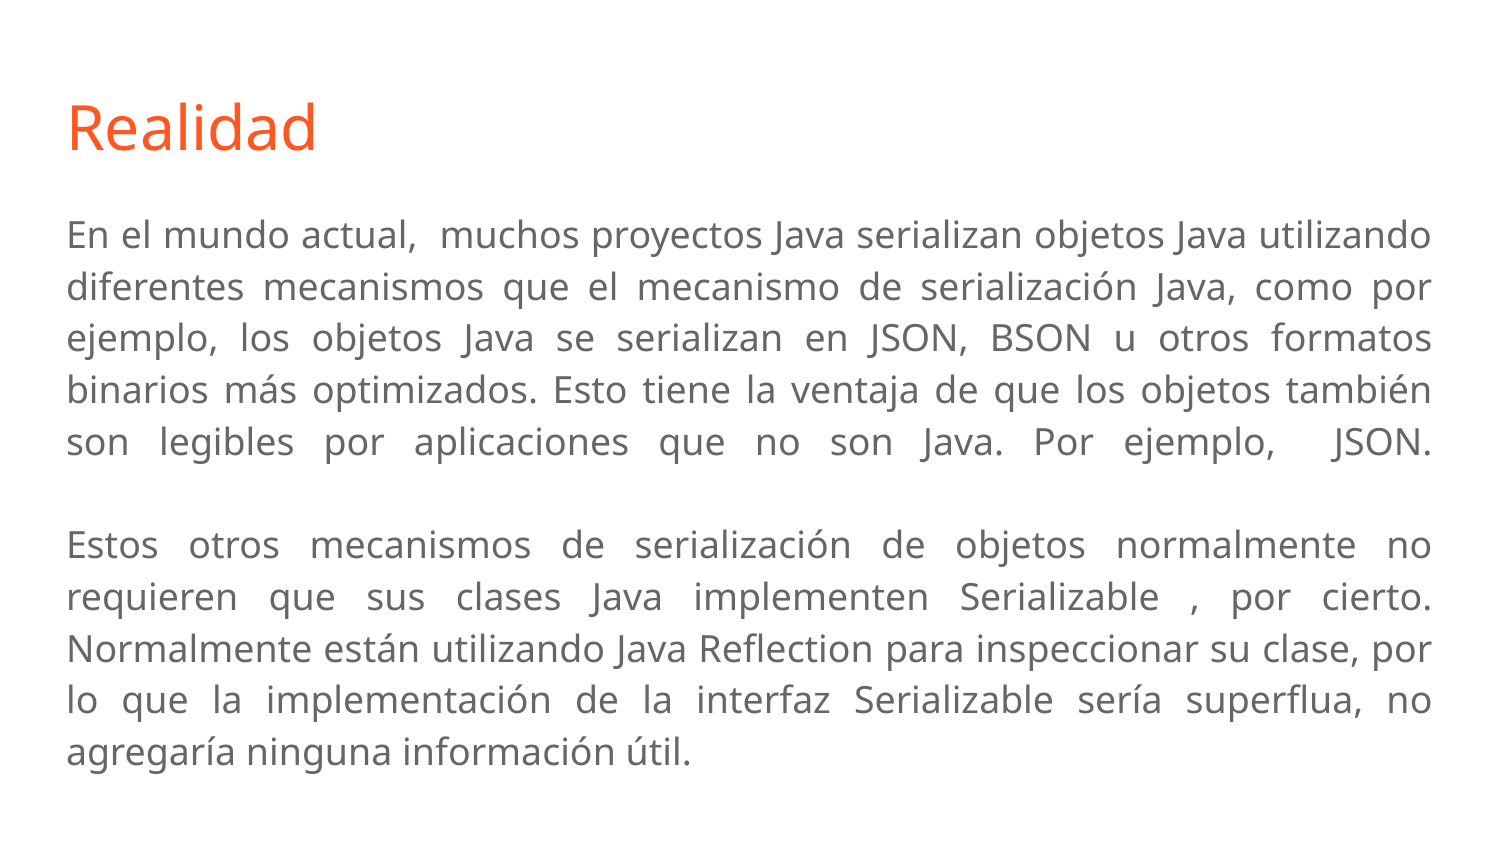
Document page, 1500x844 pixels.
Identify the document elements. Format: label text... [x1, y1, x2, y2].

title Realidad [51, 72, 1449, 167]
list En el mundo actual, muchos proyectos Java serializan objetos Java utilizando diferentes mecanismos que el mecanismo de serialización Java, como por ejemplo, los objetos Java se serializan en JSON, BSON u otros formatos binarios más optimizados. Esto tiene la ventaja de que los objetos también son legibles por aplicaciones que no son Java. Por ejemplo, JSON. Estos otros mecanismos de serialización de objetos normalmente no requieren que sus clases Java implementen Serializable , por cierto. Normalmente están utilizando Java Reflection para inspeccionar su clase, por lo que la implementación de la interfaz Serializable sería superflua, no agregaría ninguna información útil. [51, 189, 1449, 750]
